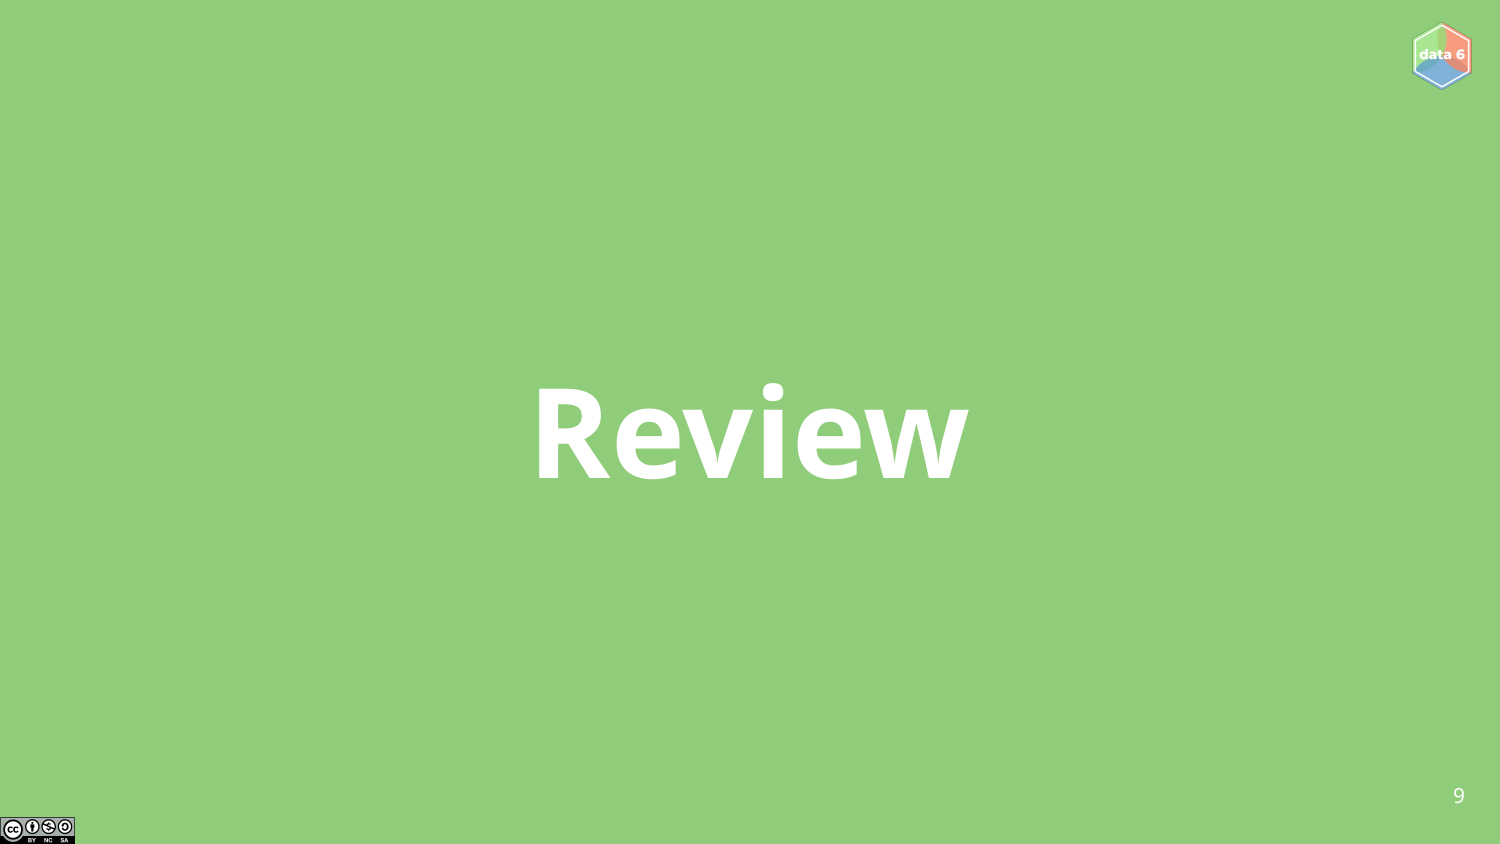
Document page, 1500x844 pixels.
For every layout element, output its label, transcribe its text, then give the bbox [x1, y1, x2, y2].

picture [1404, 18, 1480, 94]
title Review [108, 338, 1392, 519]
picture [0, 817, 75, 844]
slide_number ‹#› [1389, 764, 1480, 830]
